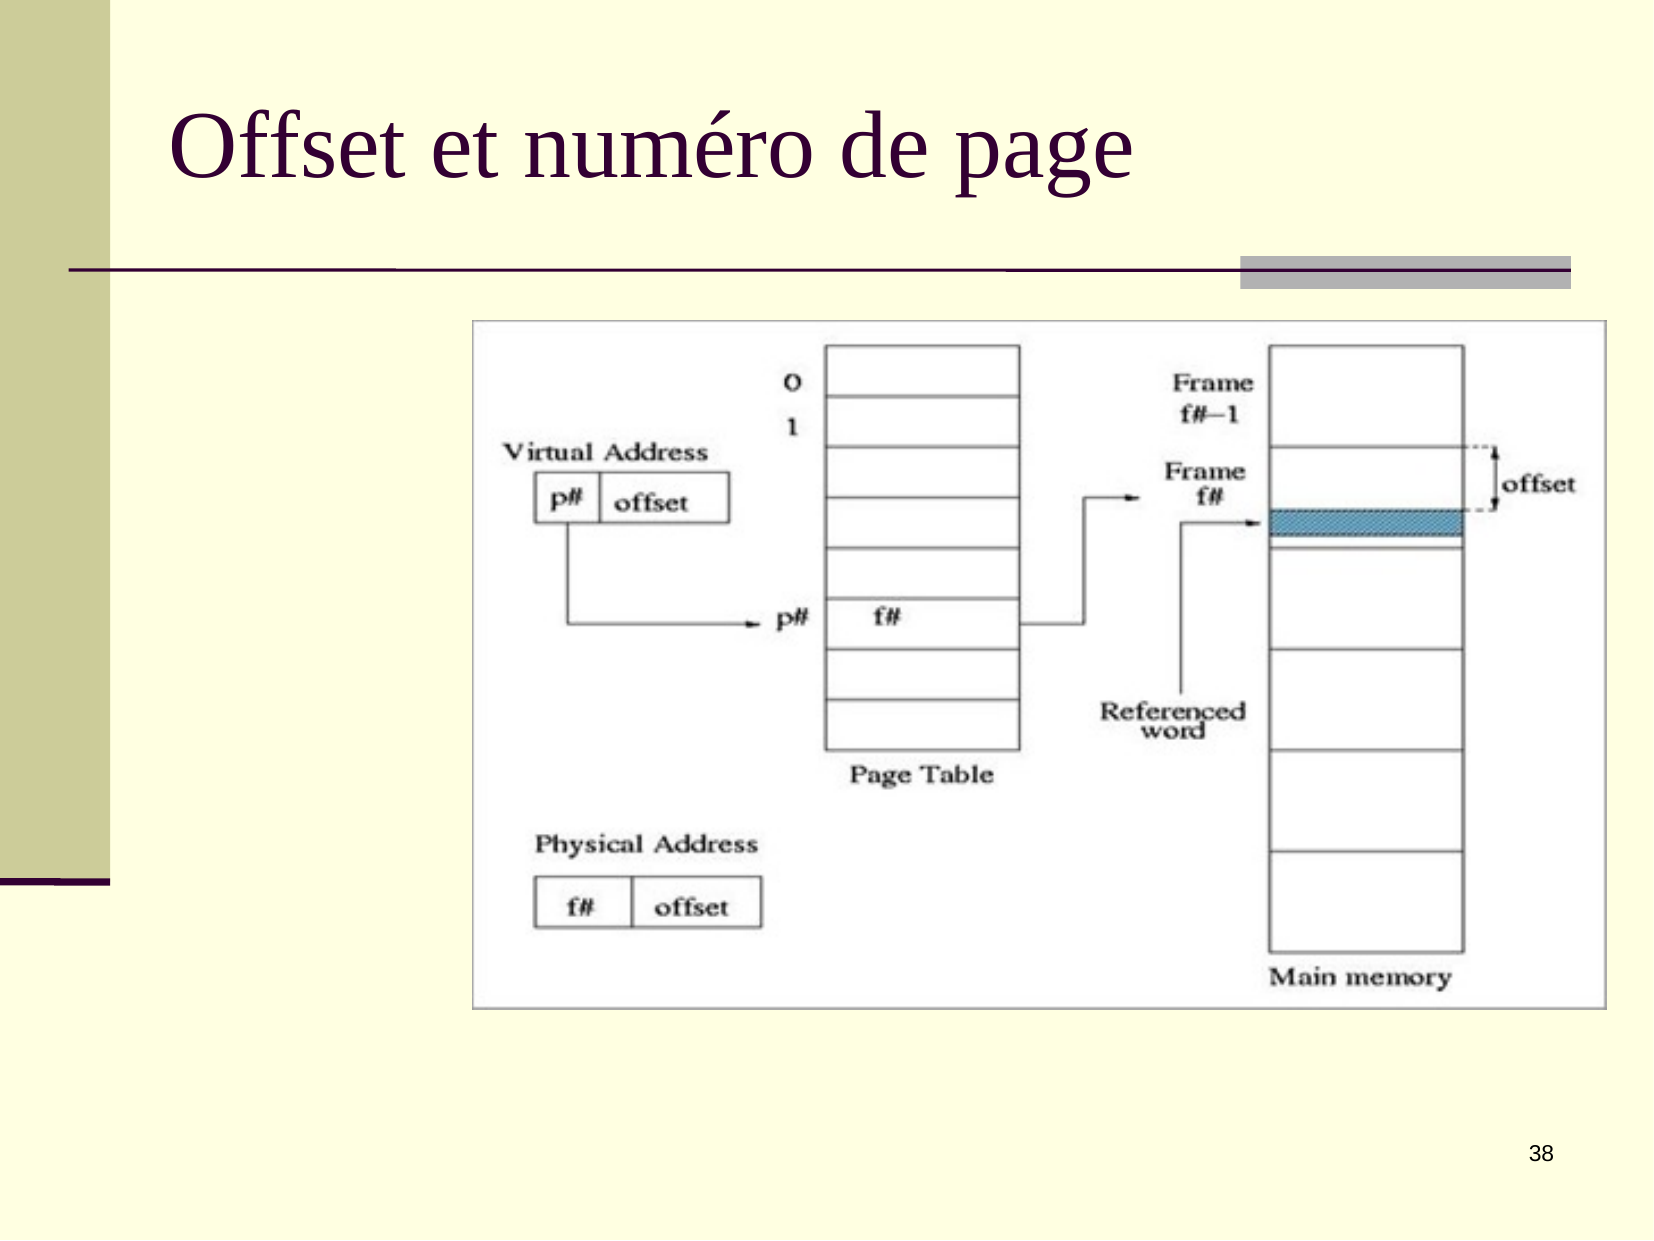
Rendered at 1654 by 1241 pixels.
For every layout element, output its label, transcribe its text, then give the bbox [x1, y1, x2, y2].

title Offset et numéro de page [168, 17, 1464, 274]
picture [472, 319, 1608, 1011]
slide_number 38 [1226, 1129, 1571, 1213]
